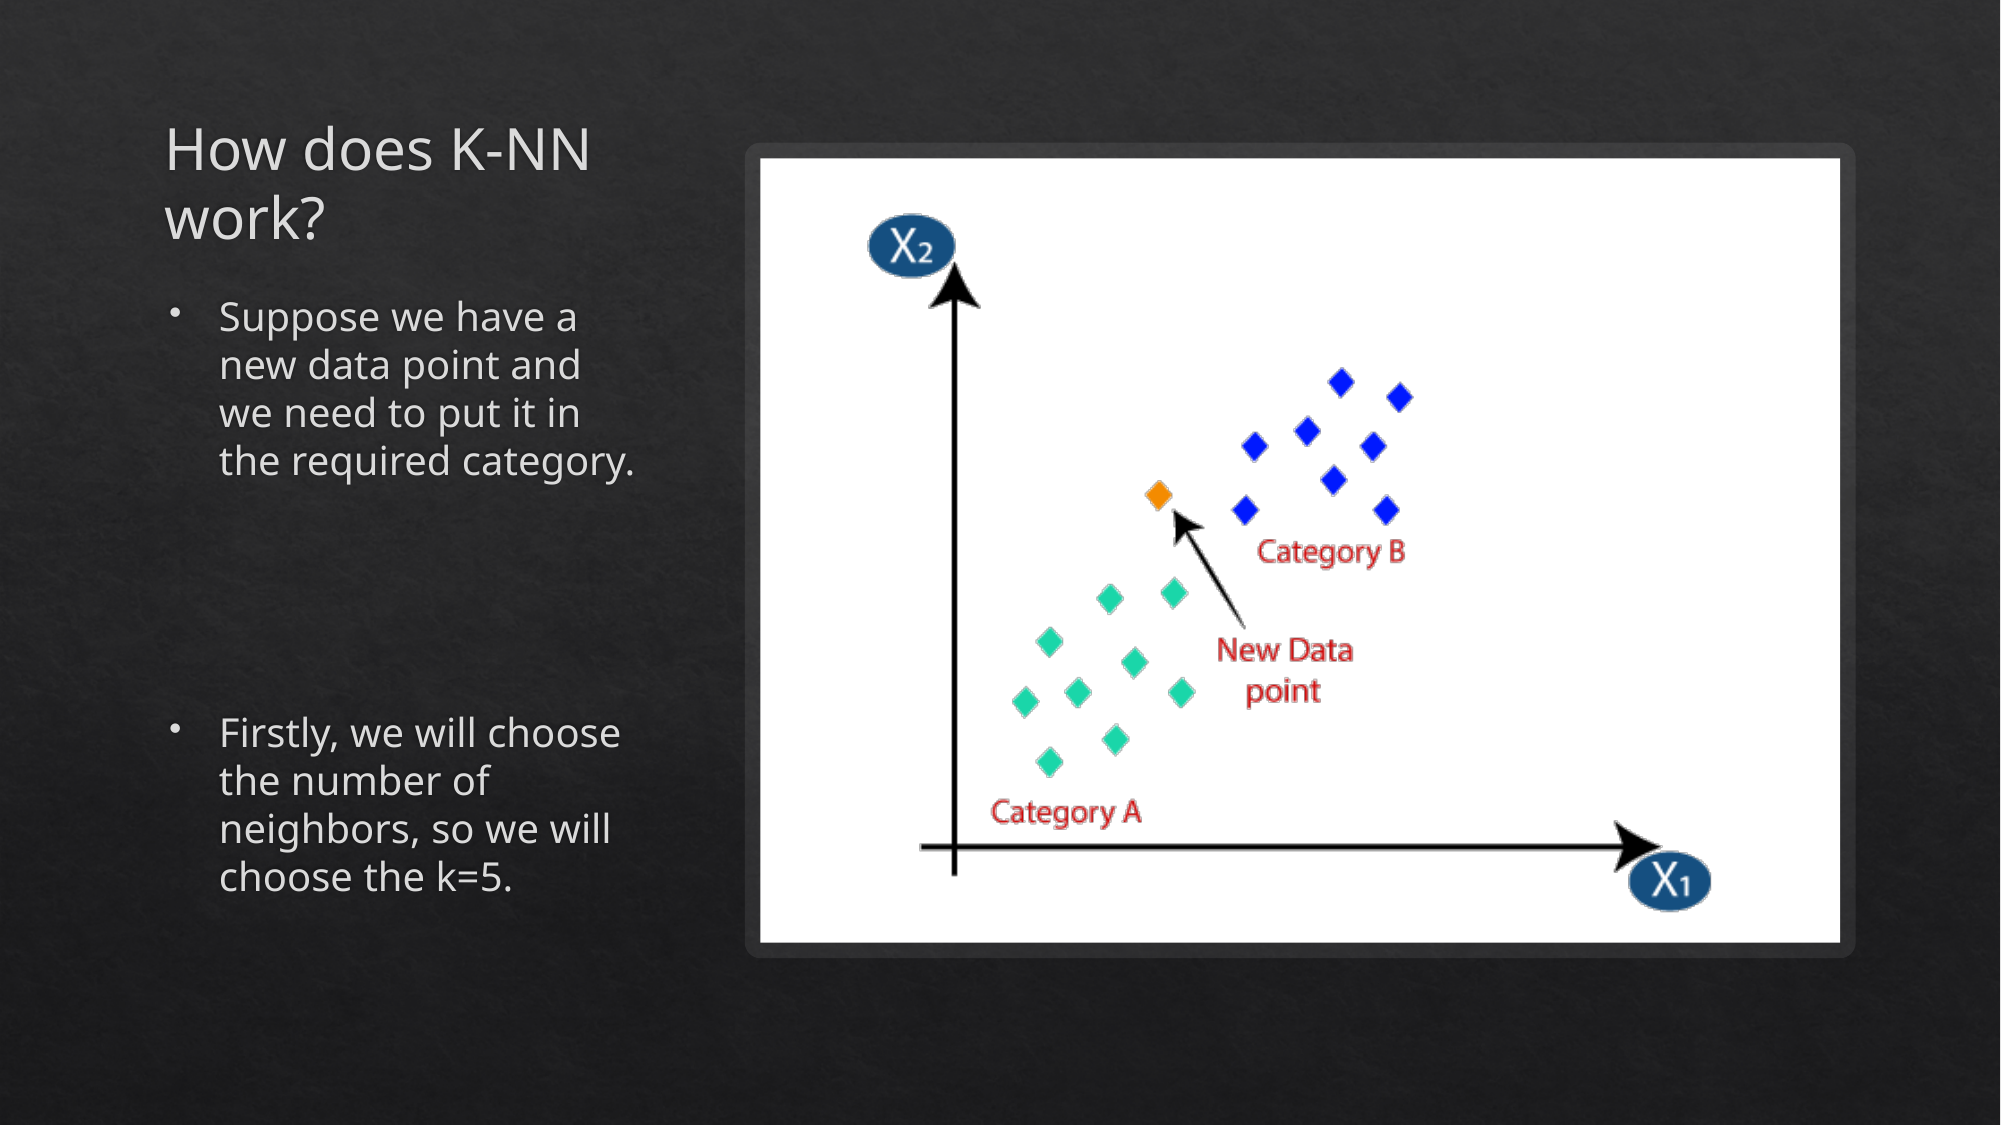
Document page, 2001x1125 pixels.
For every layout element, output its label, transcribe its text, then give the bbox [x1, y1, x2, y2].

picture [843, 198, 1738, 915]
list Suppose we have a new data point and we need to put it in the required category. Firstly, we will choose the number of neighbors, so we will choose the k=5. [149, 284, 655, 950]
text_box [759, 157, 1841, 944]
title How does K-NN work? [149, 99, 655, 260]
